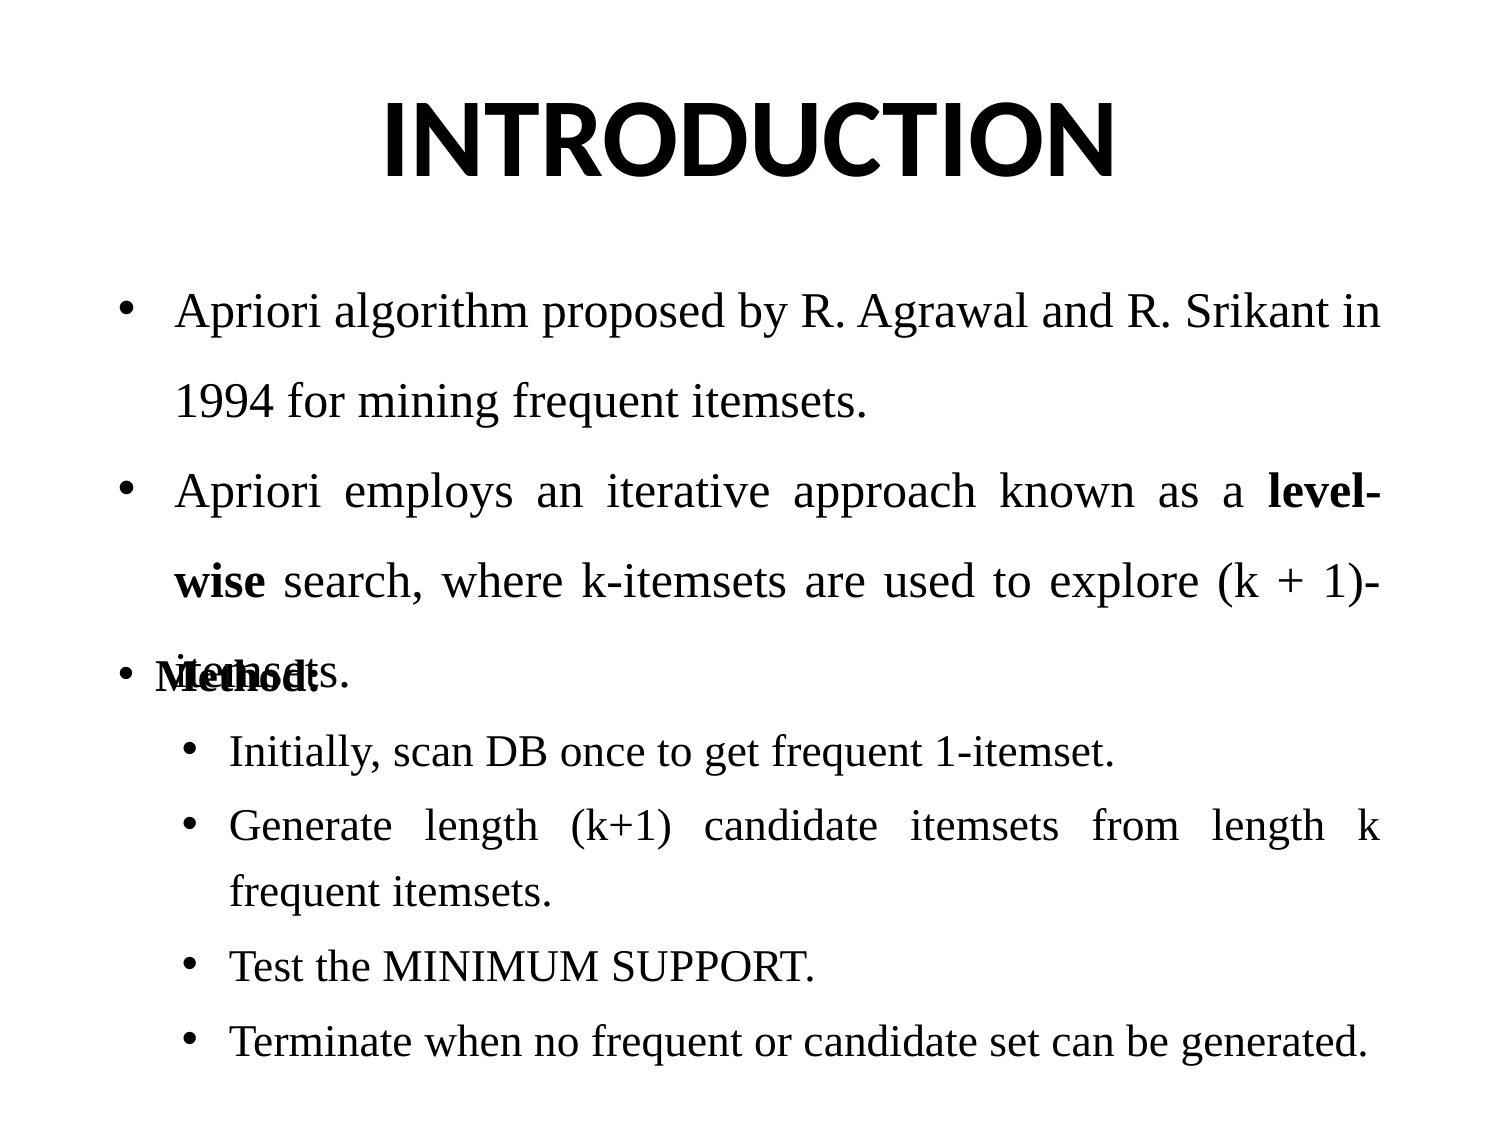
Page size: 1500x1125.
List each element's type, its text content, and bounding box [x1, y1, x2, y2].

text_box Apriori algorithm proposed by R. Agrawal and R. Srikant in 1994 for mining frequent itemsets. Apriori employs an iterative approach known as a level-wise search, where k-itemsets are used to explore (k + 1)-itemsets. [103, 240, 1397, 627]
text_box Method: Initially, scan DB once to get frequent 1-itemset. Generate length (k+1) candidate itemsets from length k frequent itemsets. Test the MINIMUM SUPPORT. Terminate when no frequent or candidate set can be generated. [103, 627, 1397, 1099]
title INTRODUCTION [103, 22, 1397, 240]
